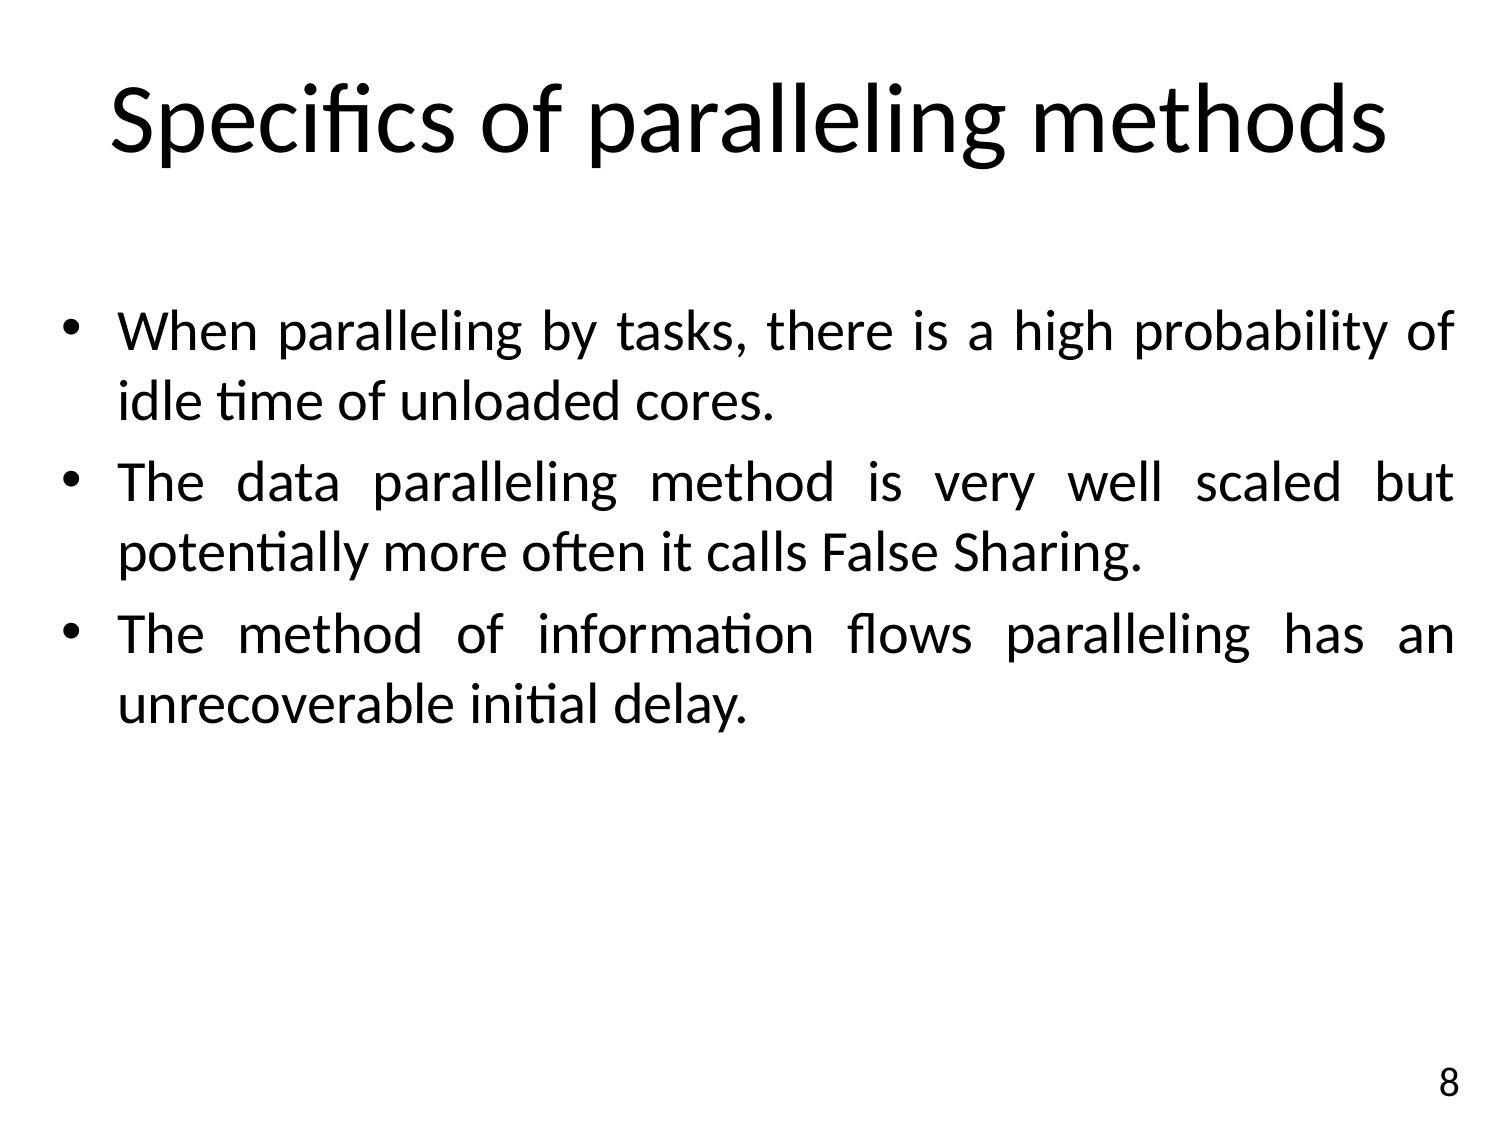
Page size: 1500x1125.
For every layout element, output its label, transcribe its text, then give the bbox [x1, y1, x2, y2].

title Specifics of paralleling methods [0, 0, 1500, 225]
list When paralleling by tasks, there is a high probability of idle time of unloaded cores. The data paralleling method is very well scaled but potentially more often it calls False Sharing. The method of information flows paralleling has an unrecoverable initial delay. [46, 284, 1472, 1053]
slide_number 8 [1125, 1050, 1475, 1110]
